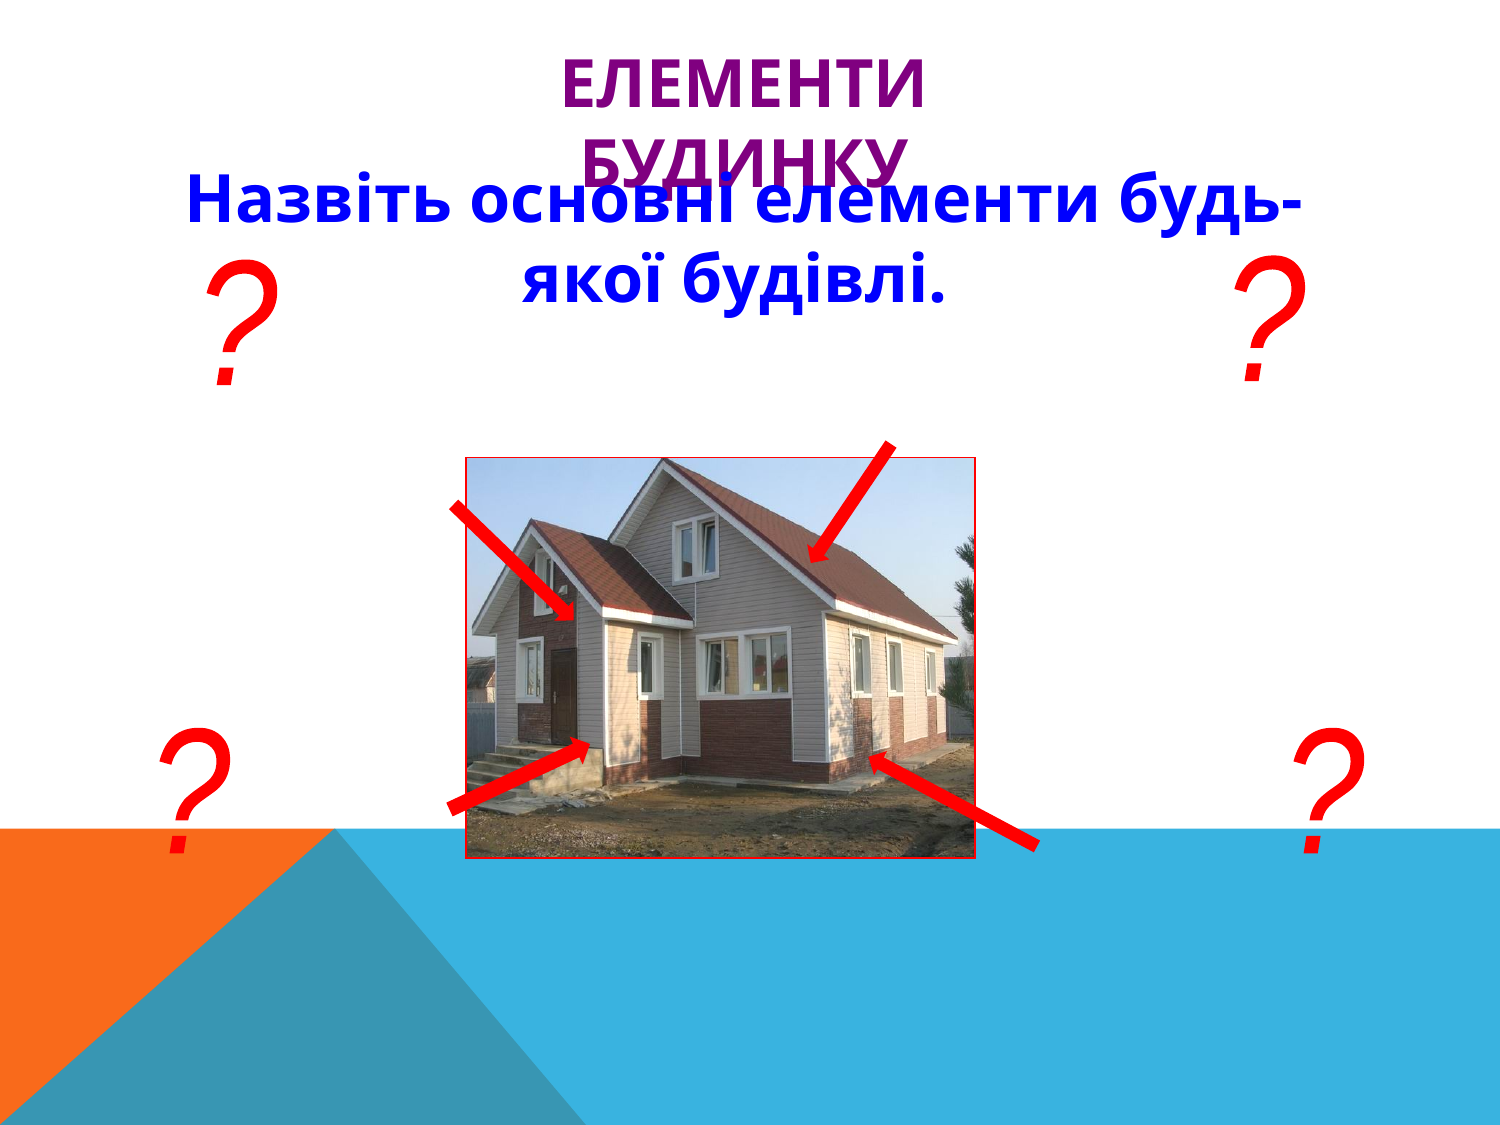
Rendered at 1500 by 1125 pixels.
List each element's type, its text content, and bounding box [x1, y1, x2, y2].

text_box ЕЛЕМЕНТИ БУДИНКУ [400, 33, 1089, 110]
text_box [980, 809, 1040, 852]
text_box [875, 441, 896, 456]
text_box [450, 500, 461, 520]
picture [466, 457, 975, 858]
text_box [447, 796, 461, 816]
text_box Назвіть основні елементи будь-якої будівлі. [123, 148, 1365, 224]
